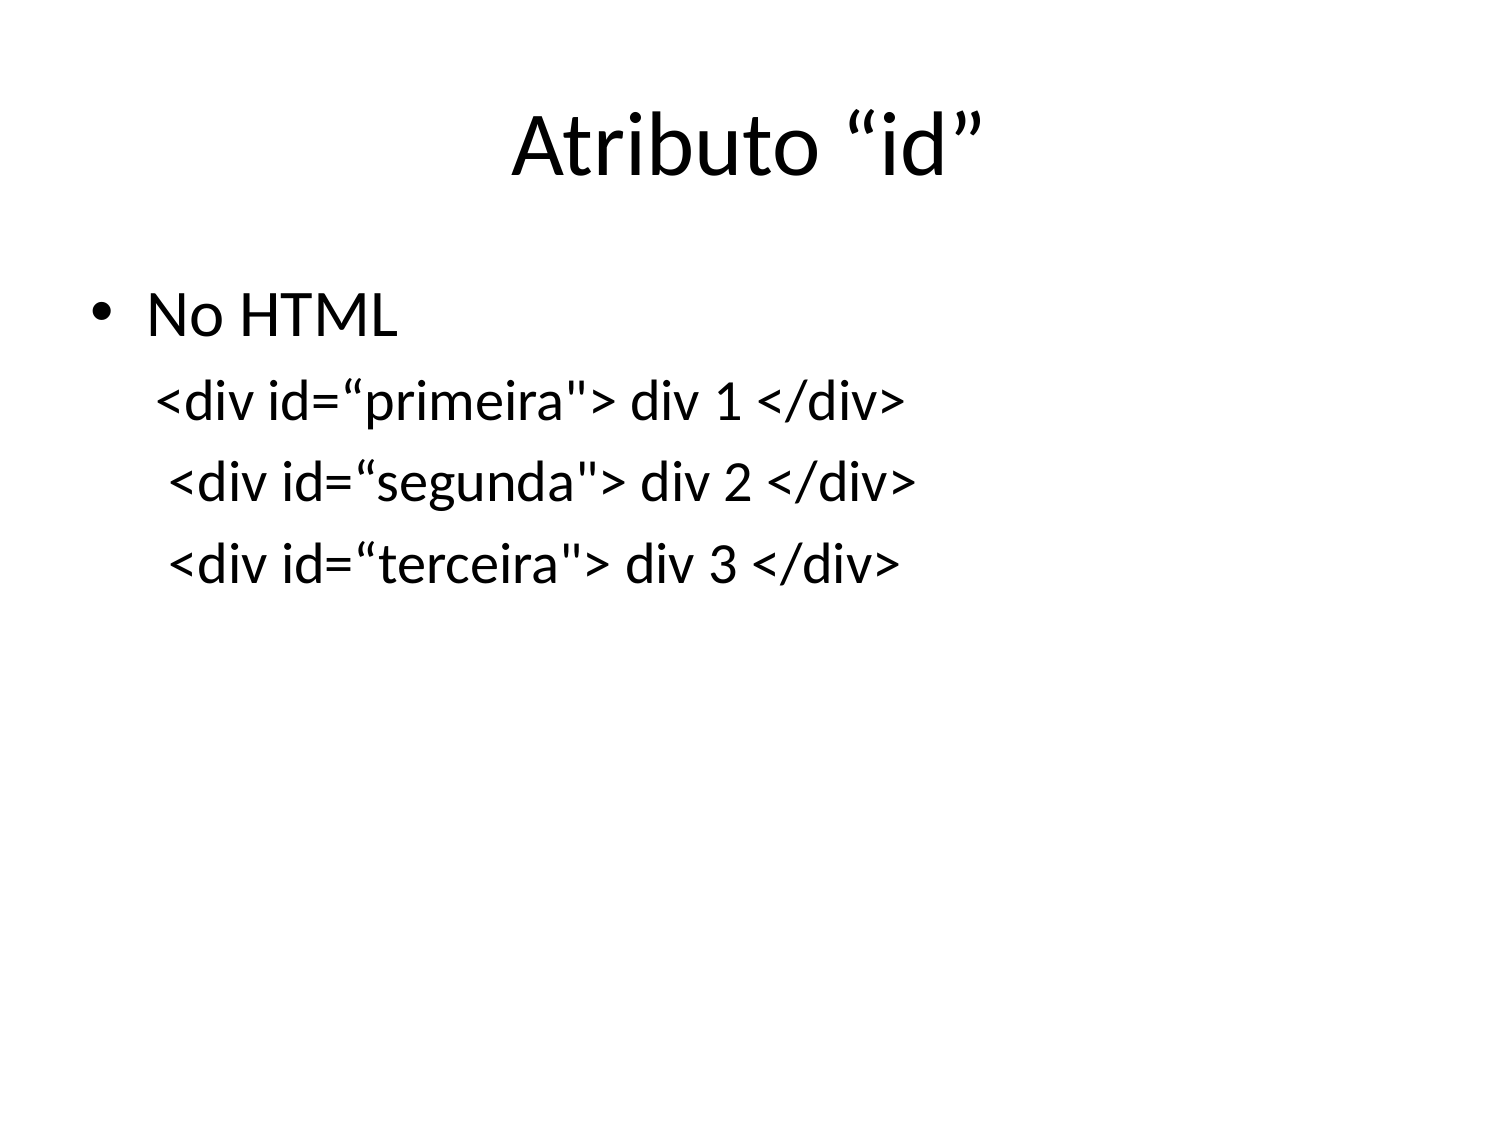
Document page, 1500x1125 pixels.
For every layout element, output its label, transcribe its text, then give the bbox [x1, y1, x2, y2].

title Atributo “id” [75, 45, 1425, 233]
list No HTML <div id=“primeira"> div 1 </div> <div id=“segunda"> div 2 </div> <div id=“terceira"> div 3 </div> [75, 262, 1425, 1005]
